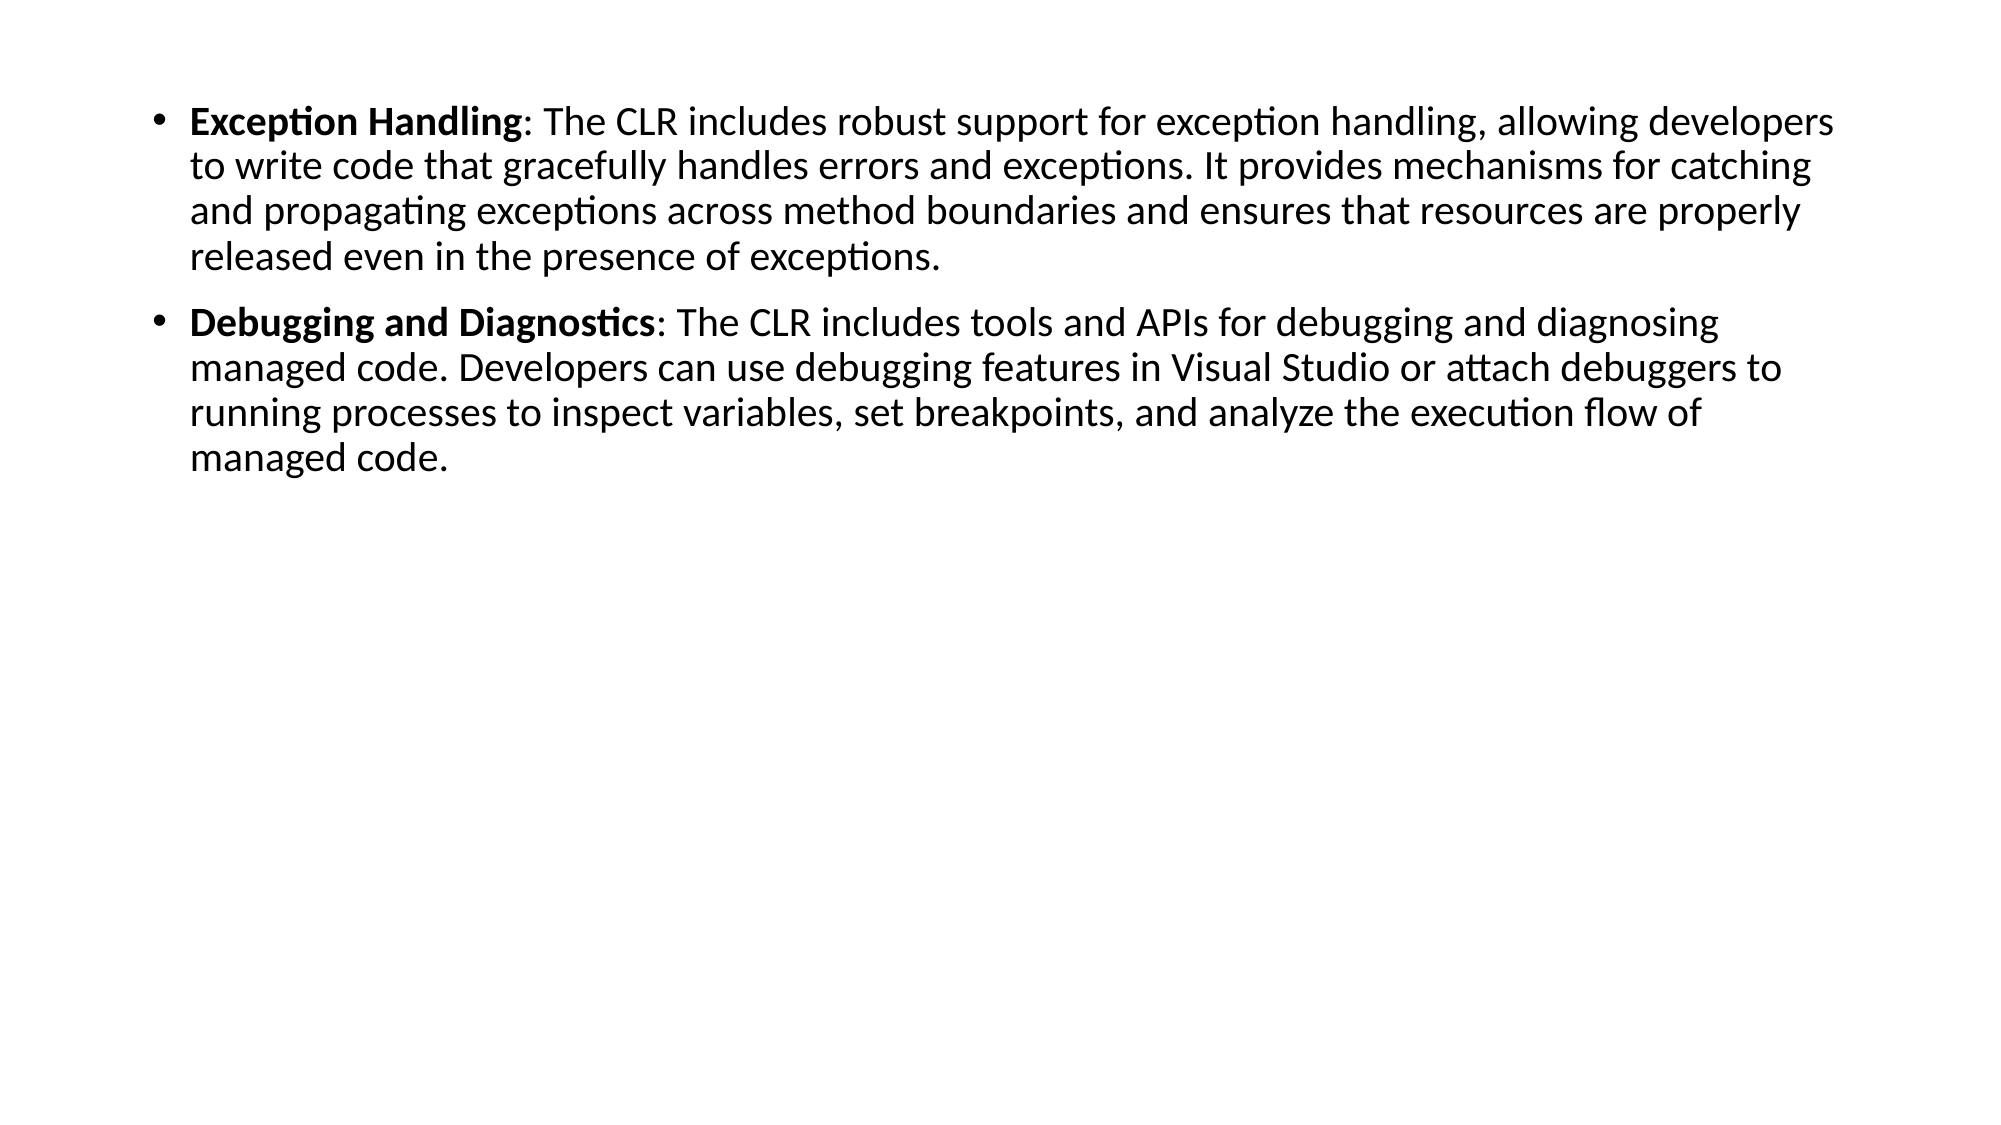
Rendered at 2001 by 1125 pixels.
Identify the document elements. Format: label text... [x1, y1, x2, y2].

list Exception Handling: The CLR includes robust support for exception handling, allowing developers to write code that gracefully handles errors and exceptions. It provides mechanisms for catching and propagating exceptions across method boundaries and ensures that resources are properly released even in the presence of exceptions. Debugging and Diagnostics: The CLR includes tools and APIs for debugging and diagnosing managed code. Developers can use debugging features in Visual Studio or attach debuggers to running processes to inspect variables, set breakpoints, and analyze the execution flow of managed code. [137, 91, 1863, 1014]
